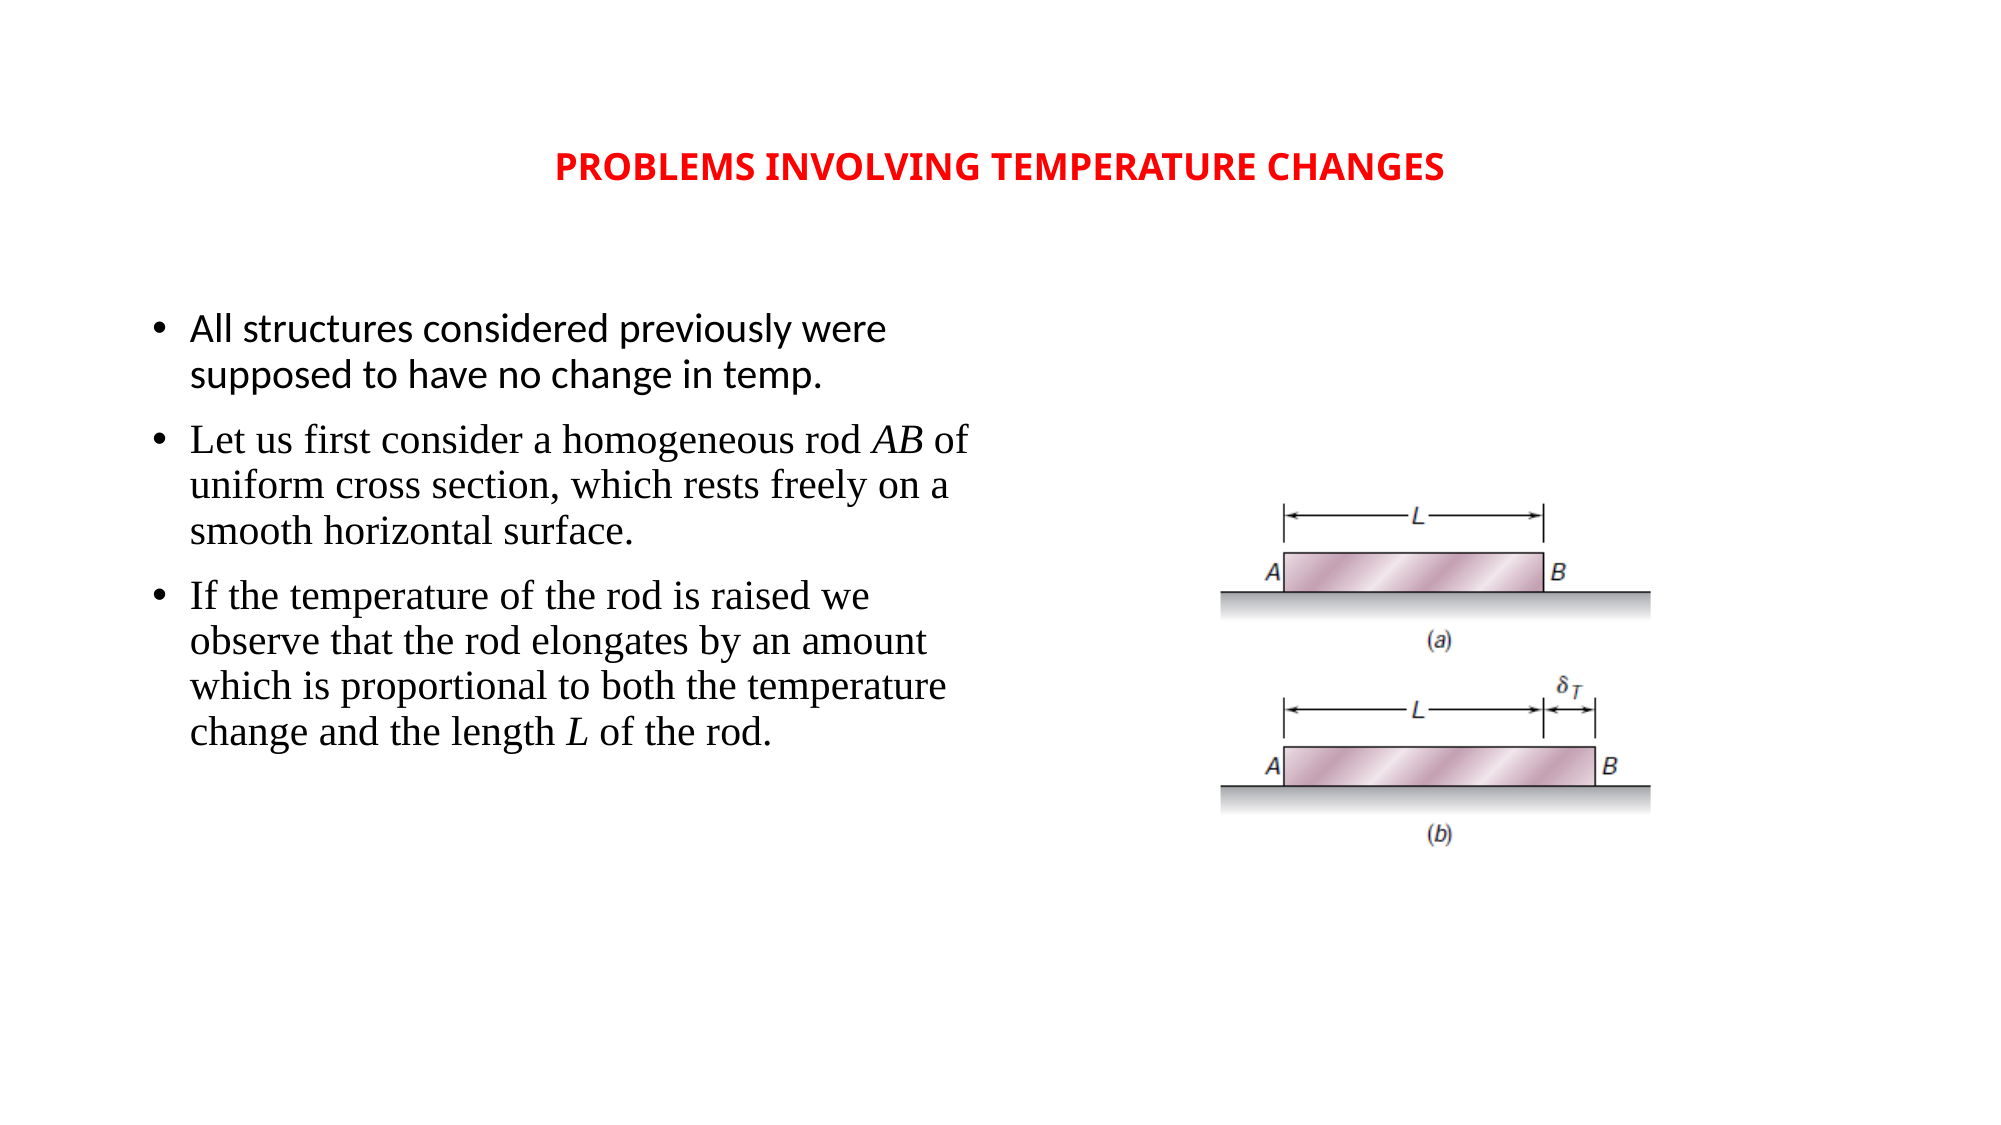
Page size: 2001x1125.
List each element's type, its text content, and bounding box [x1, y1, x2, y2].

title PROBLEMS INVOLVING TEMPERATURE CHANGES [137, 59, 1863, 278]
list All structures considered previously were supposed to have no change in temp. Let us first consider a homogeneous rod AB of uniform cross section, which rests freely on a smooth horizontal surface. If the temperature of the rod is raised we observe that the rod elongates by an amount which is proportional to both the temperature change and the length L of the rod. [137, 299, 988, 1014]
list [1199, 457, 1676, 856]
